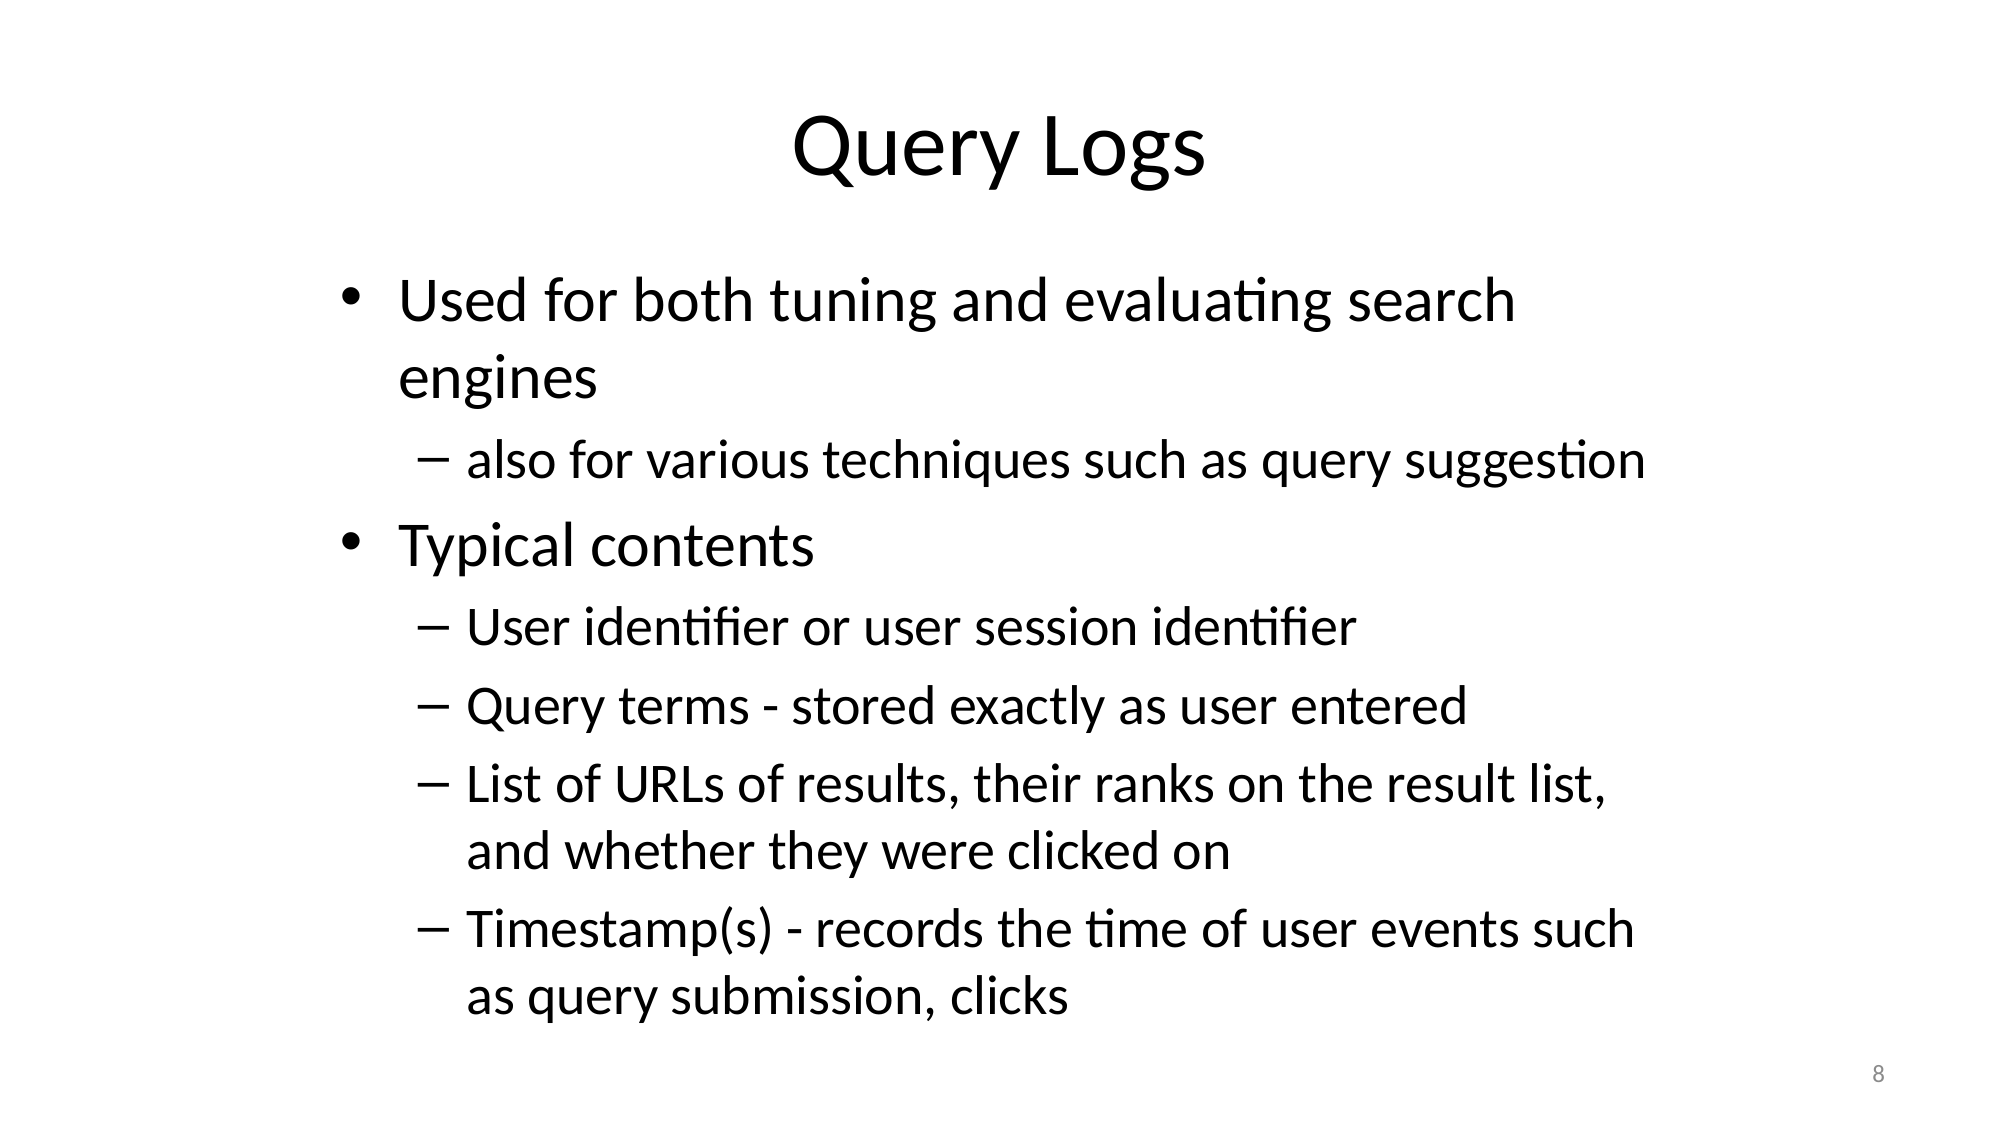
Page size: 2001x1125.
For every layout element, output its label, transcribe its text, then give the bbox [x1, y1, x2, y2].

slide_number 8 [1433, 1042, 1900, 1103]
list Used for both tuning and evaluating search engines also for various techniques such as query suggestion Typical contents User identifier or user session identifier Query terms - stored exactly as user entered List of URLs of results, their ranks on the result list, and whether they were clicked on Timestamp(s) - records the time of user events such as query submission, clicks [324, 249, 1675, 1050]
title Query Logs [99, 45, 1900, 233]
